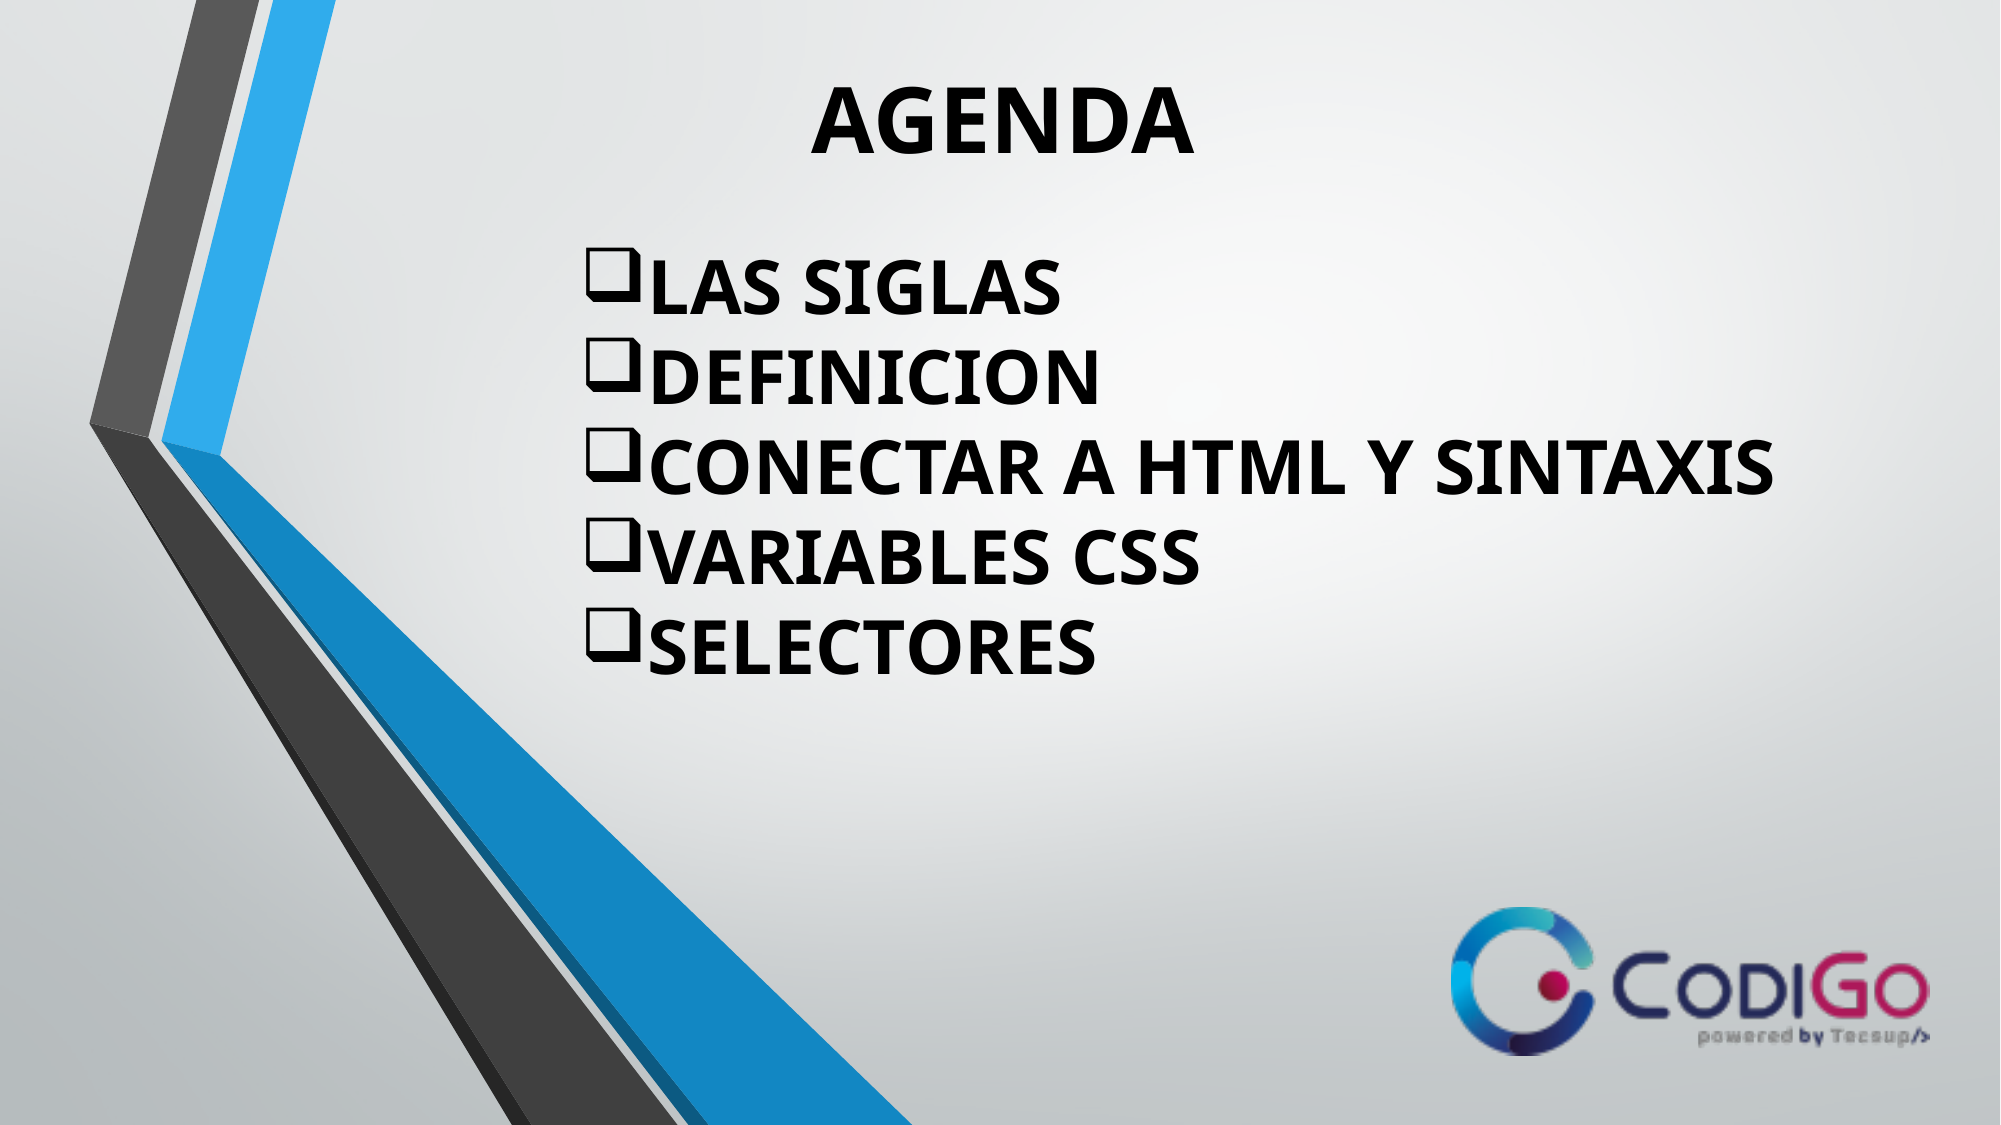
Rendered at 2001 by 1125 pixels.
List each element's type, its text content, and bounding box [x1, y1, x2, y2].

text_box LAS SIGLAS DEFINICION CONECTAR A HTML Y SINTAXIS VARIABLES CSS SELECTORES [565, 231, 1882, 887]
text_box AGENDA [797, 54, 1224, 179]
picture [1450, 907, 1930, 1056]
